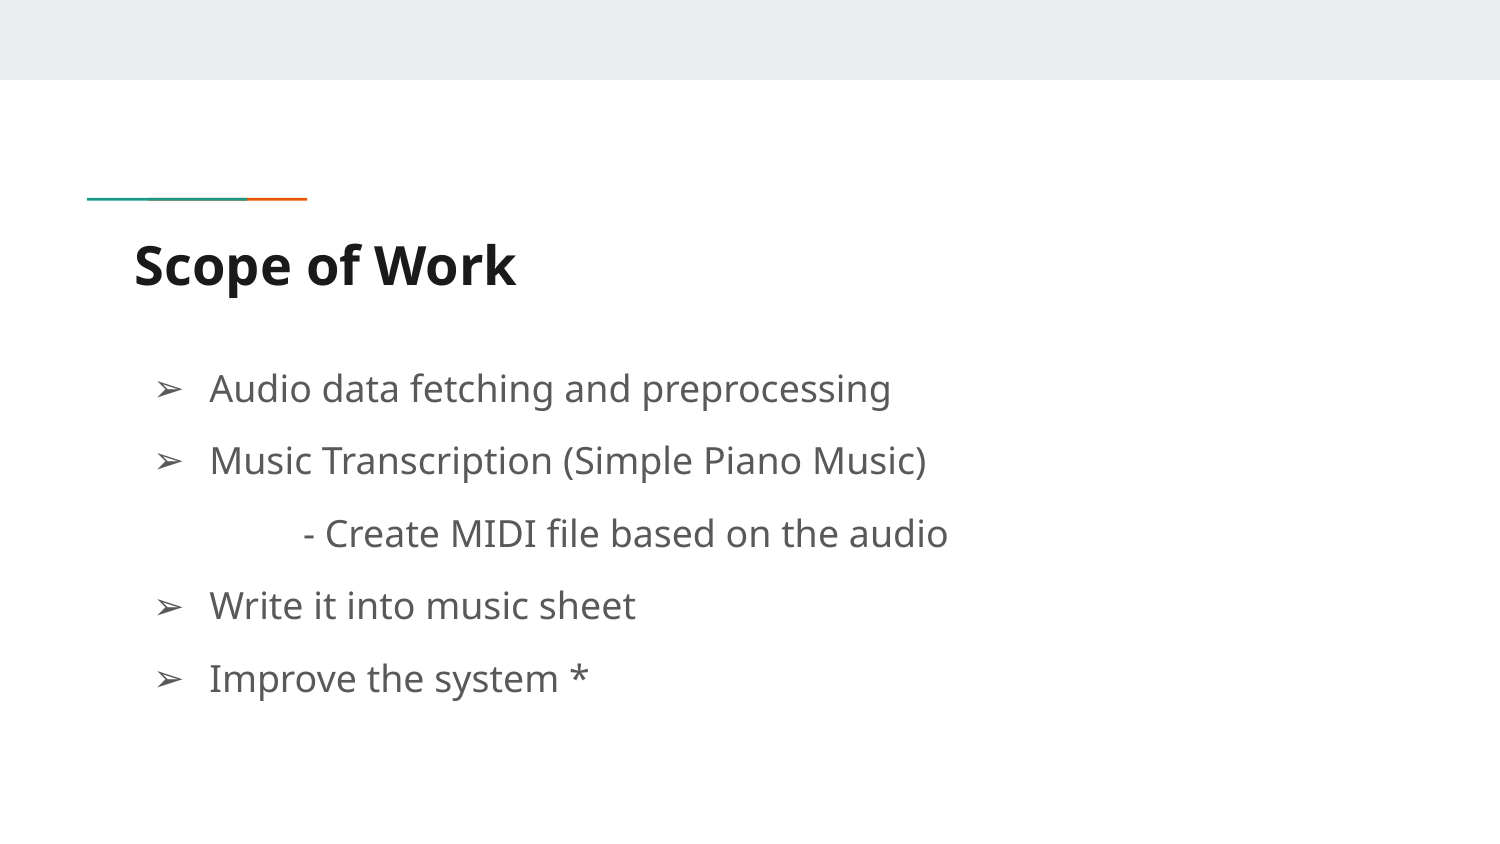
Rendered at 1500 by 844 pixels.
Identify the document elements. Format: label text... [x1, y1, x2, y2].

title Scope of Work [119, 216, 1381, 305]
list Audio data fetching and preprocessing Music Transcription (Simple Piano Music) - Create MIDI file based on the audio Write it into music sheet Improve the system * [119, 342, 1381, 708]
